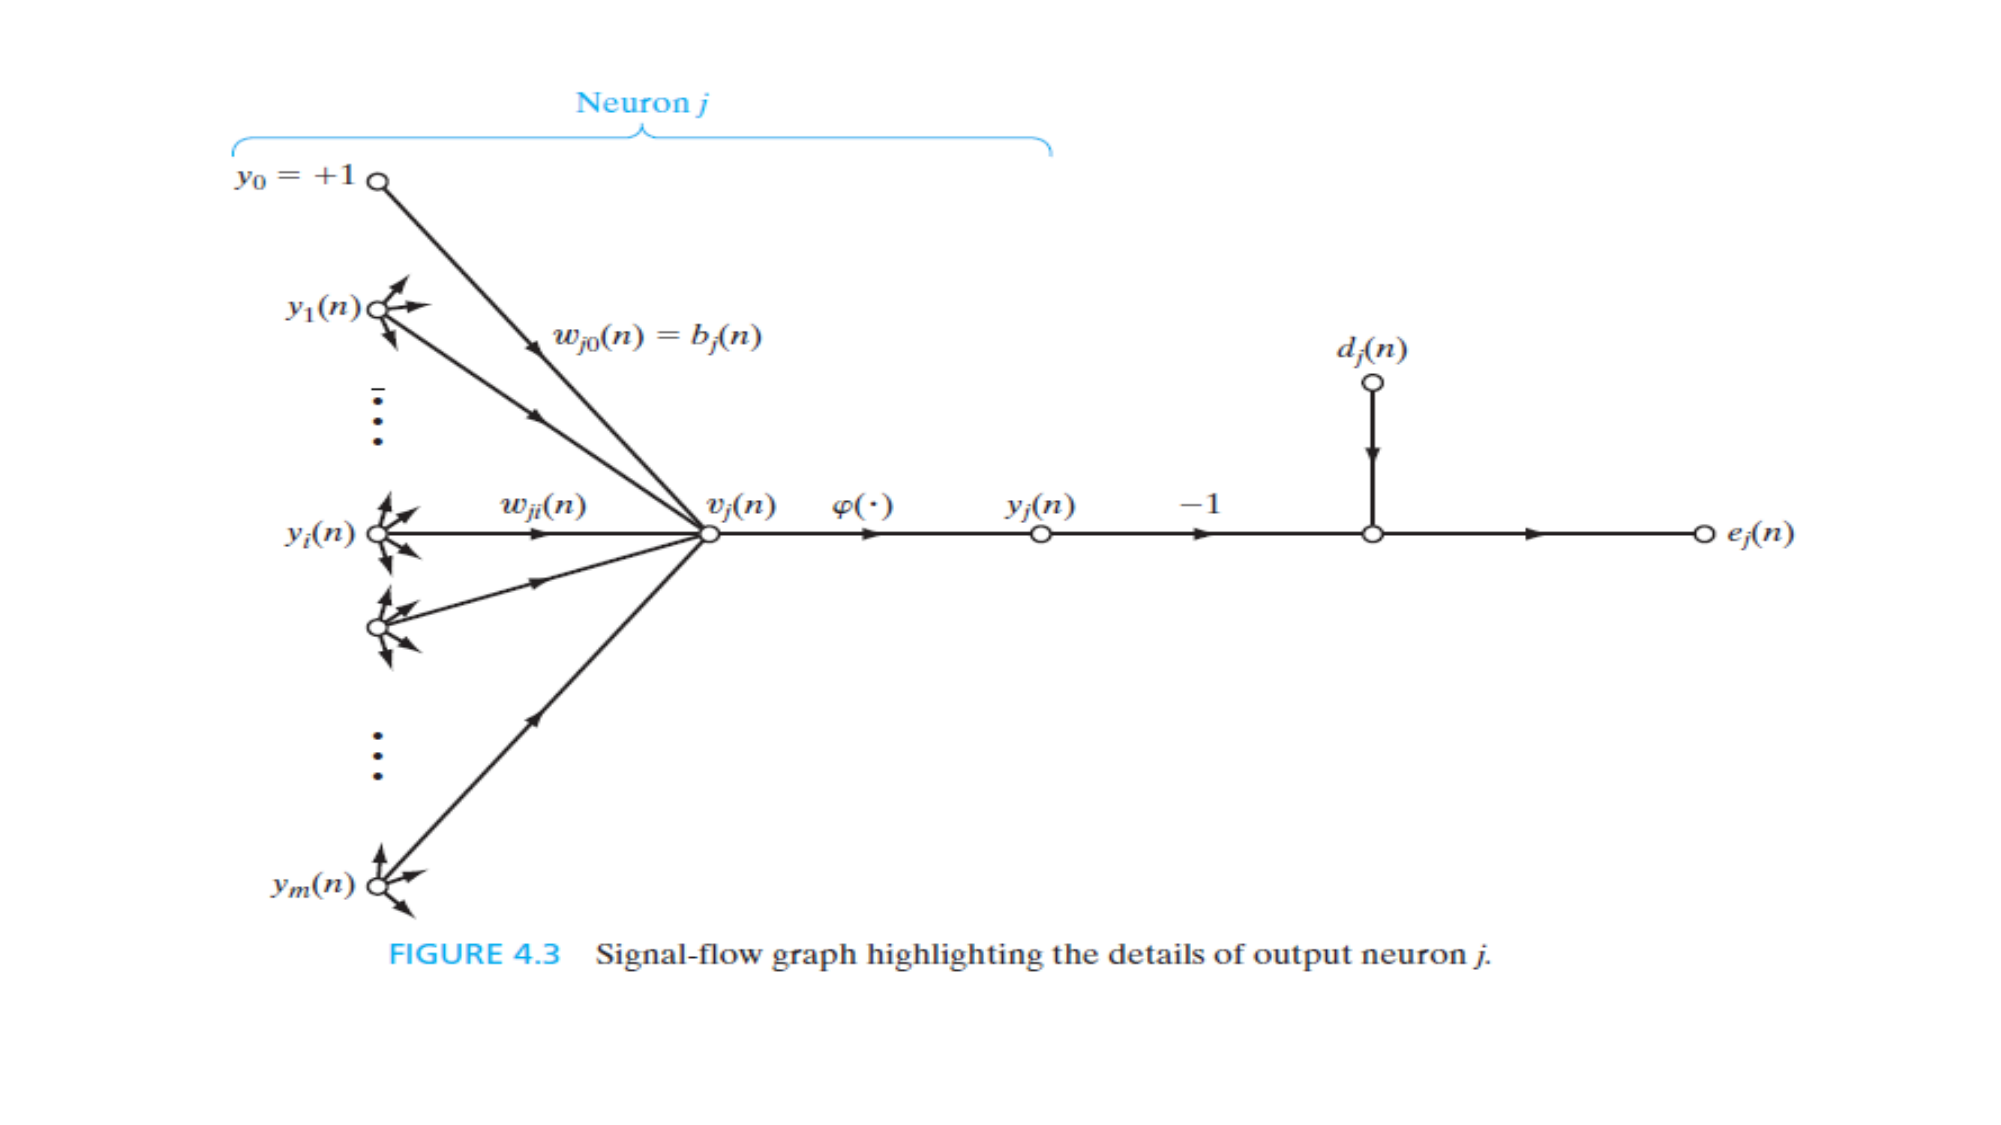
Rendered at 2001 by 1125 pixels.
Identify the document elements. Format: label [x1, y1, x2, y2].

list [93, 43, 1929, 1014]
